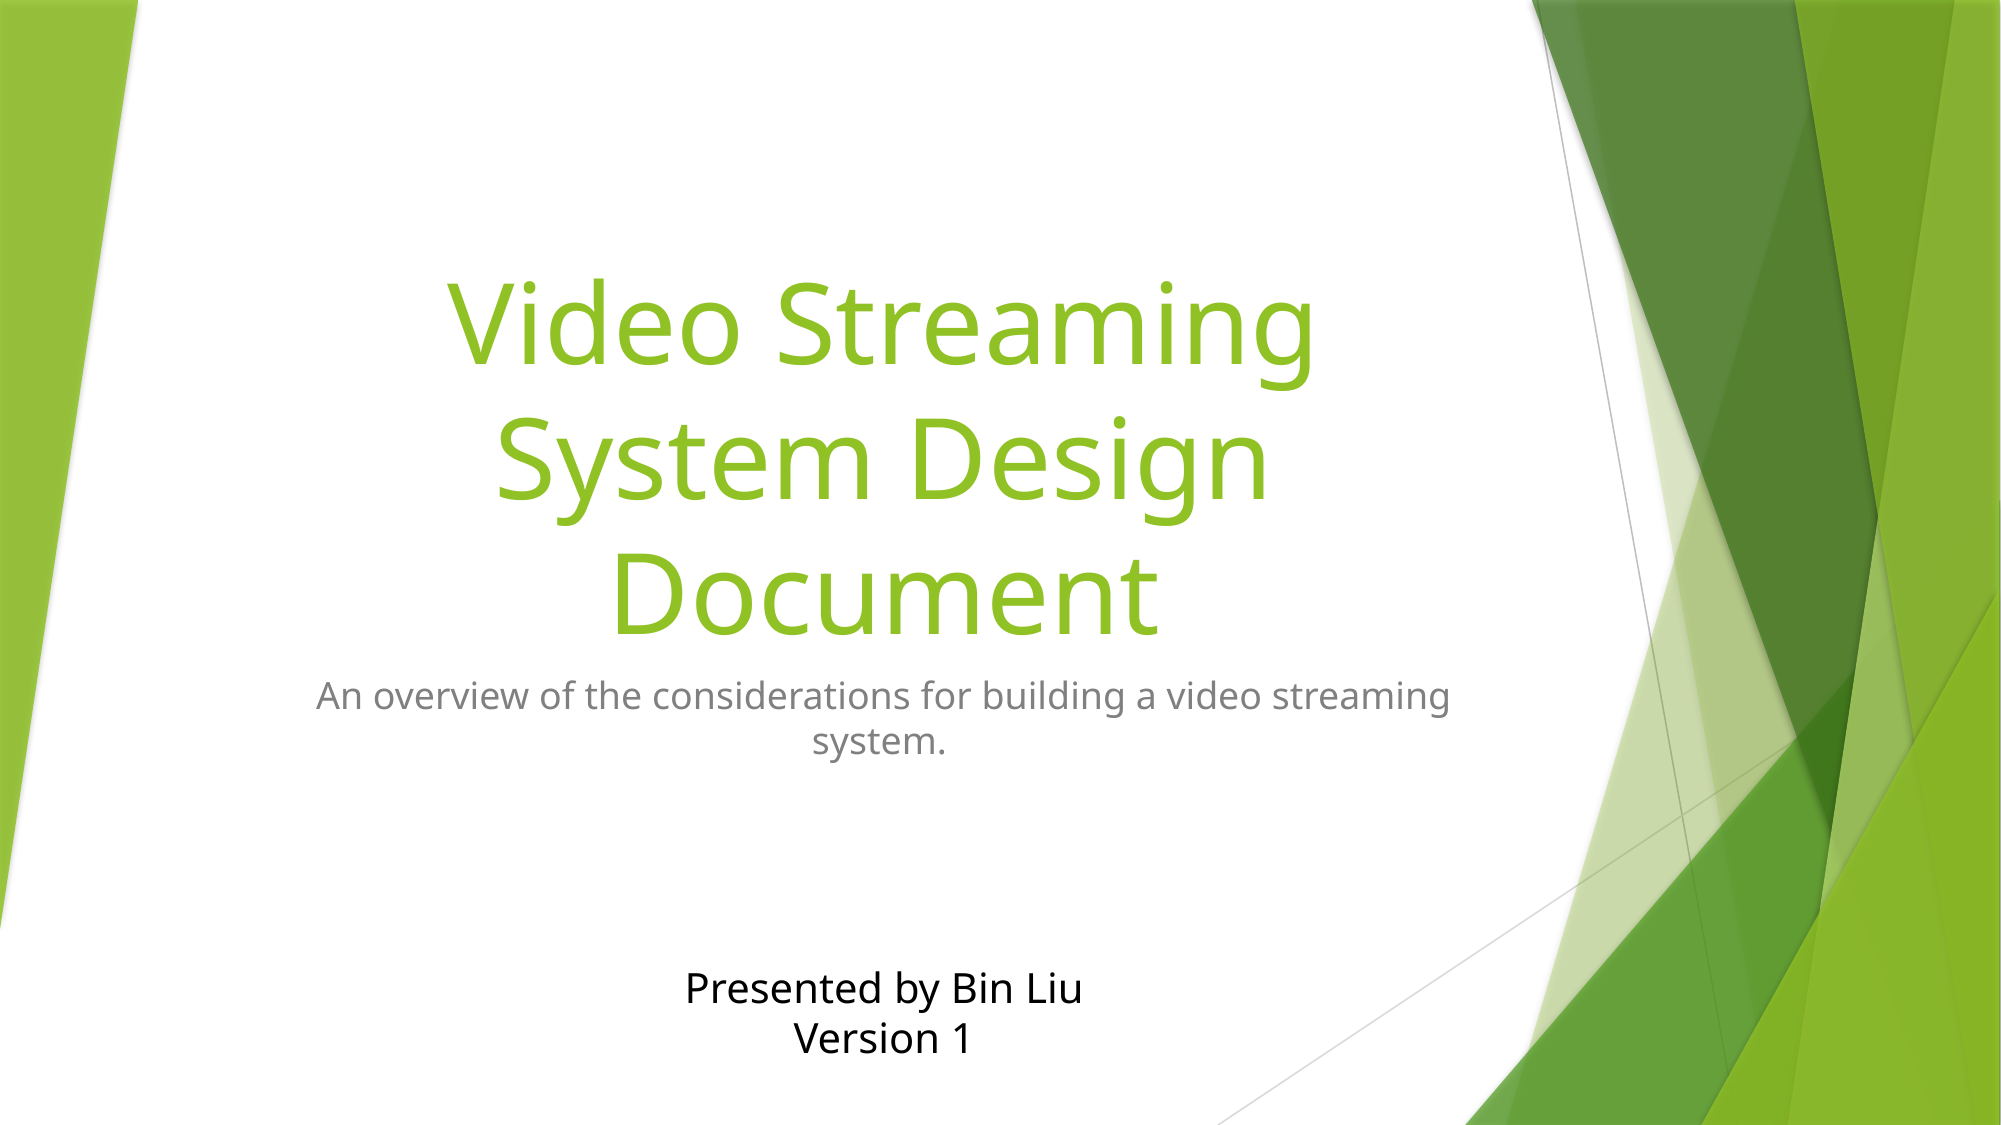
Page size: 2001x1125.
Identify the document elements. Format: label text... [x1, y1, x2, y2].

subtitle An overview of the considerations for building a video streaming system. [247, 664, 1522, 845]
text_box Presented by Bin Liu Version 1 [669, 954, 1099, 1069]
title Video Streaming System Design Document [247, 394, 1522, 664]
